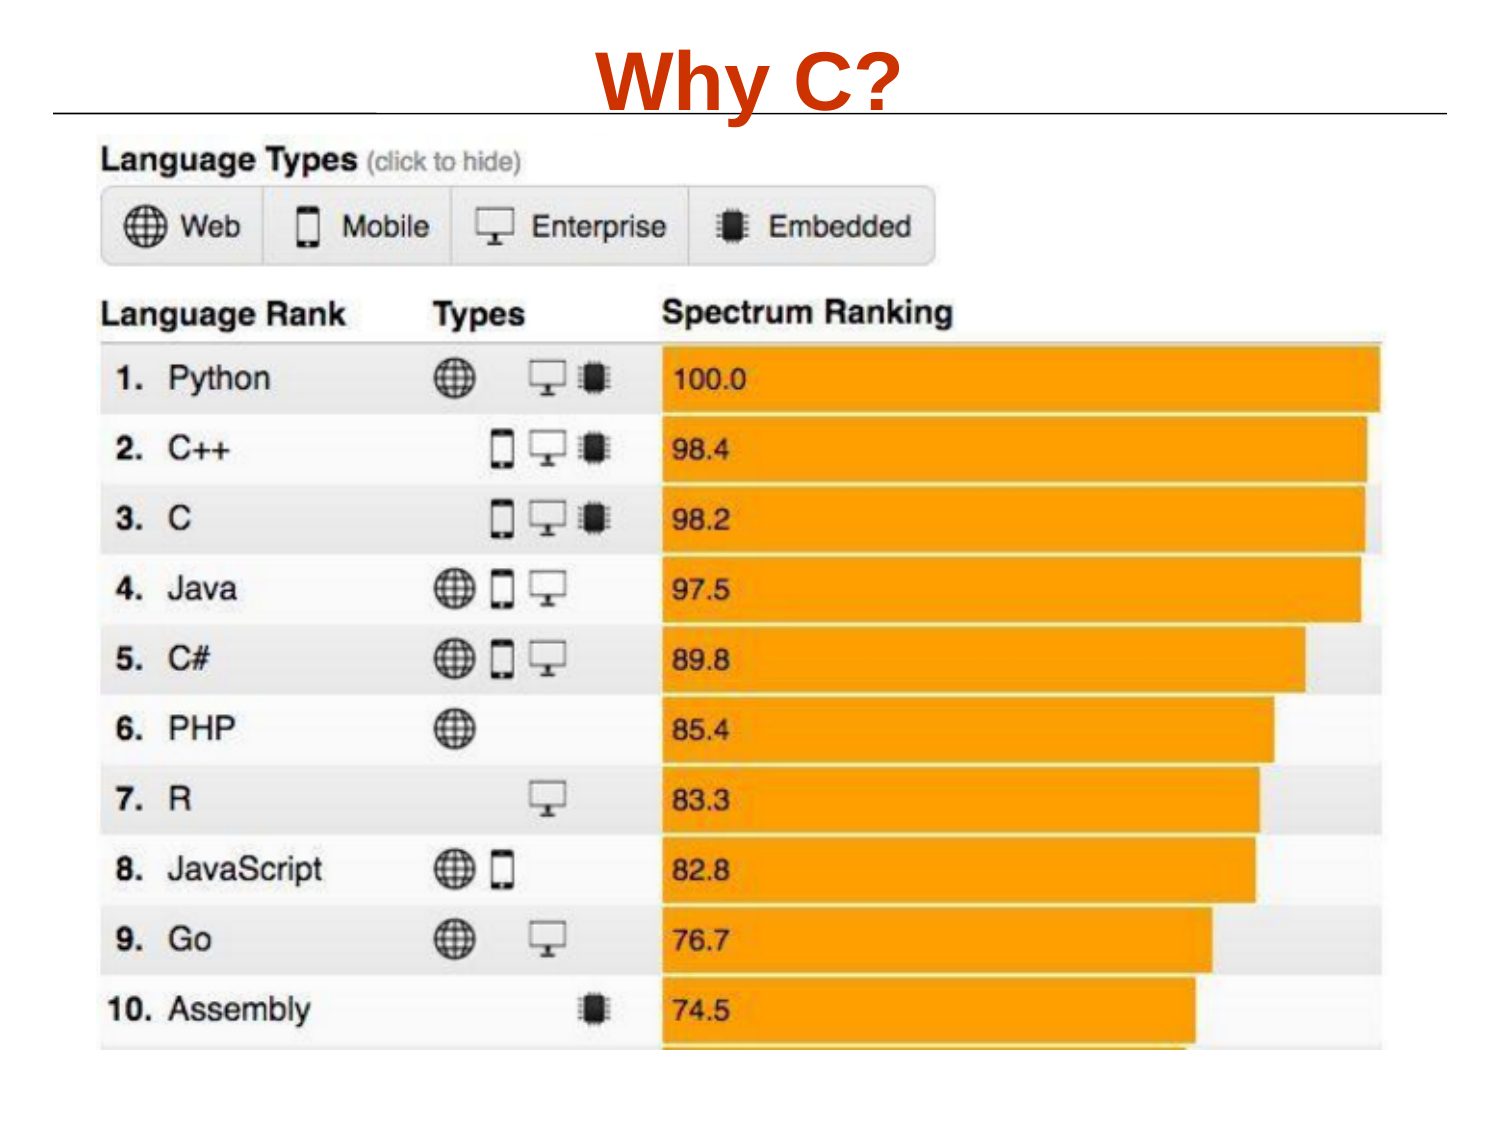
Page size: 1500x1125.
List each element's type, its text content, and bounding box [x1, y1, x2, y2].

title Why C? [74, 30, 1426, 124]
picture [70, 133, 1431, 1050]
